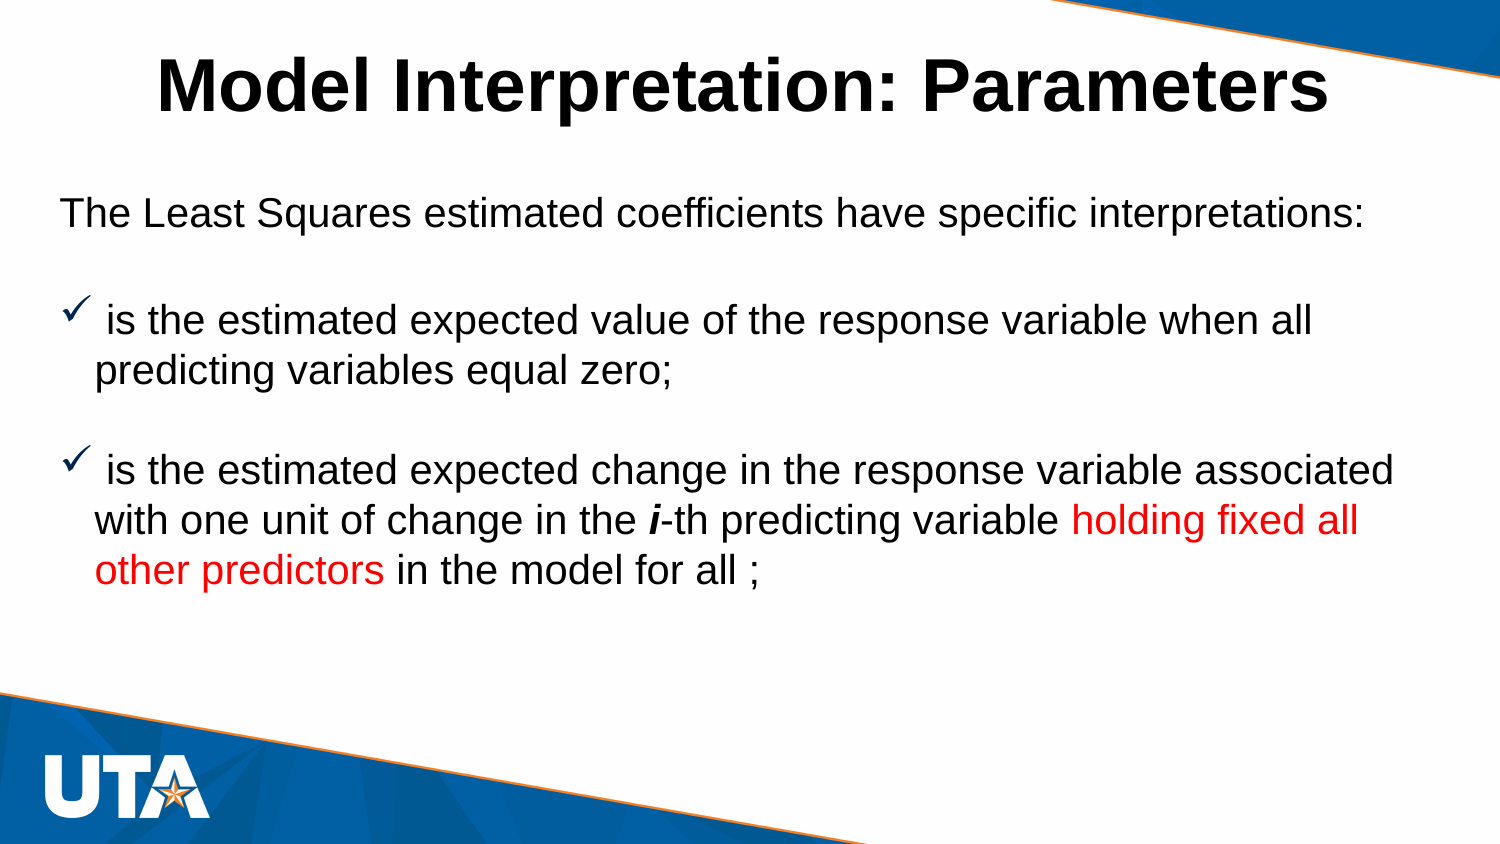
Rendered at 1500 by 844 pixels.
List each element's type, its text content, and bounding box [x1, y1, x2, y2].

title Model Interpretation: Parameters [41, 0, 1446, 163]
picture [0, 0, 1500, 844]
